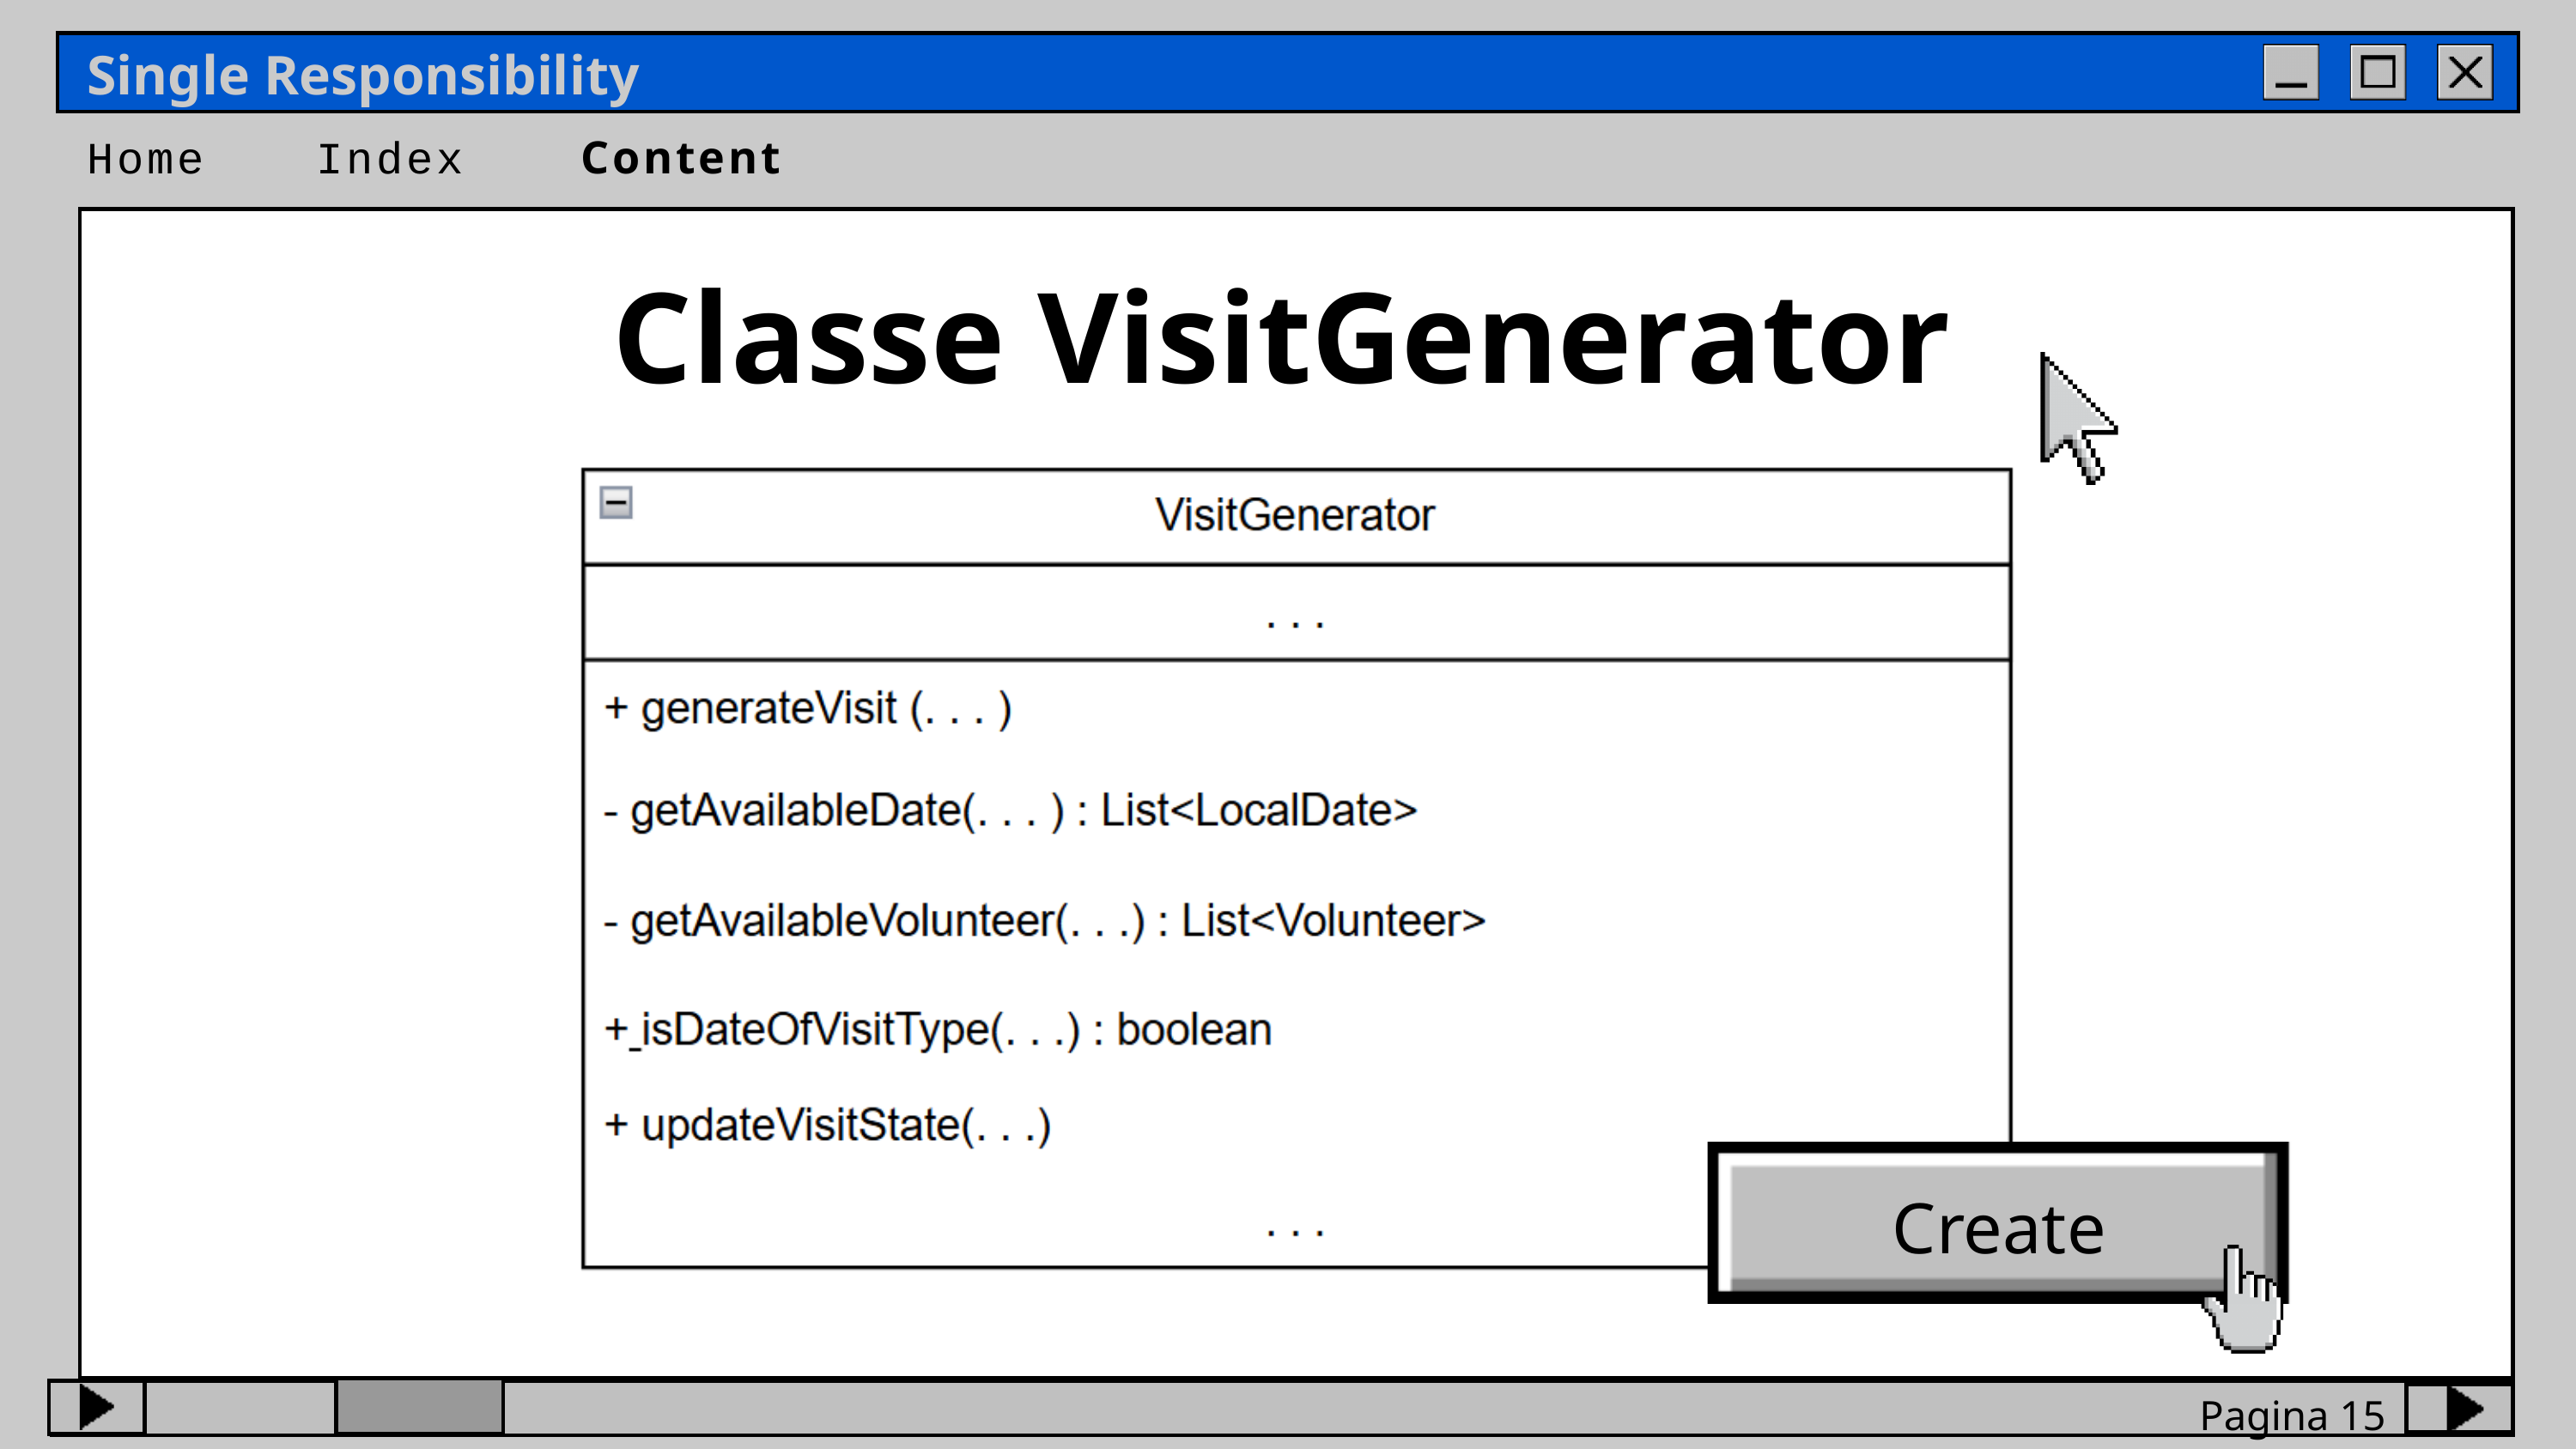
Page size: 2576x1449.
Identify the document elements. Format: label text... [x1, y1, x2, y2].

text_box Index [316, 121, 524, 183]
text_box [57, 33, 2519, 112]
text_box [506, 1379, 2513, 1436]
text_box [79, 209, 2513, 1379]
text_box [48, 1380, 145, 1434]
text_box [146, 1379, 332, 1436]
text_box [336, 1378, 504, 1434]
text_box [2406, 1384, 2513, 1433]
text_box Home [87, 121, 259, 183]
text_box Content [580, 121, 857, 183]
